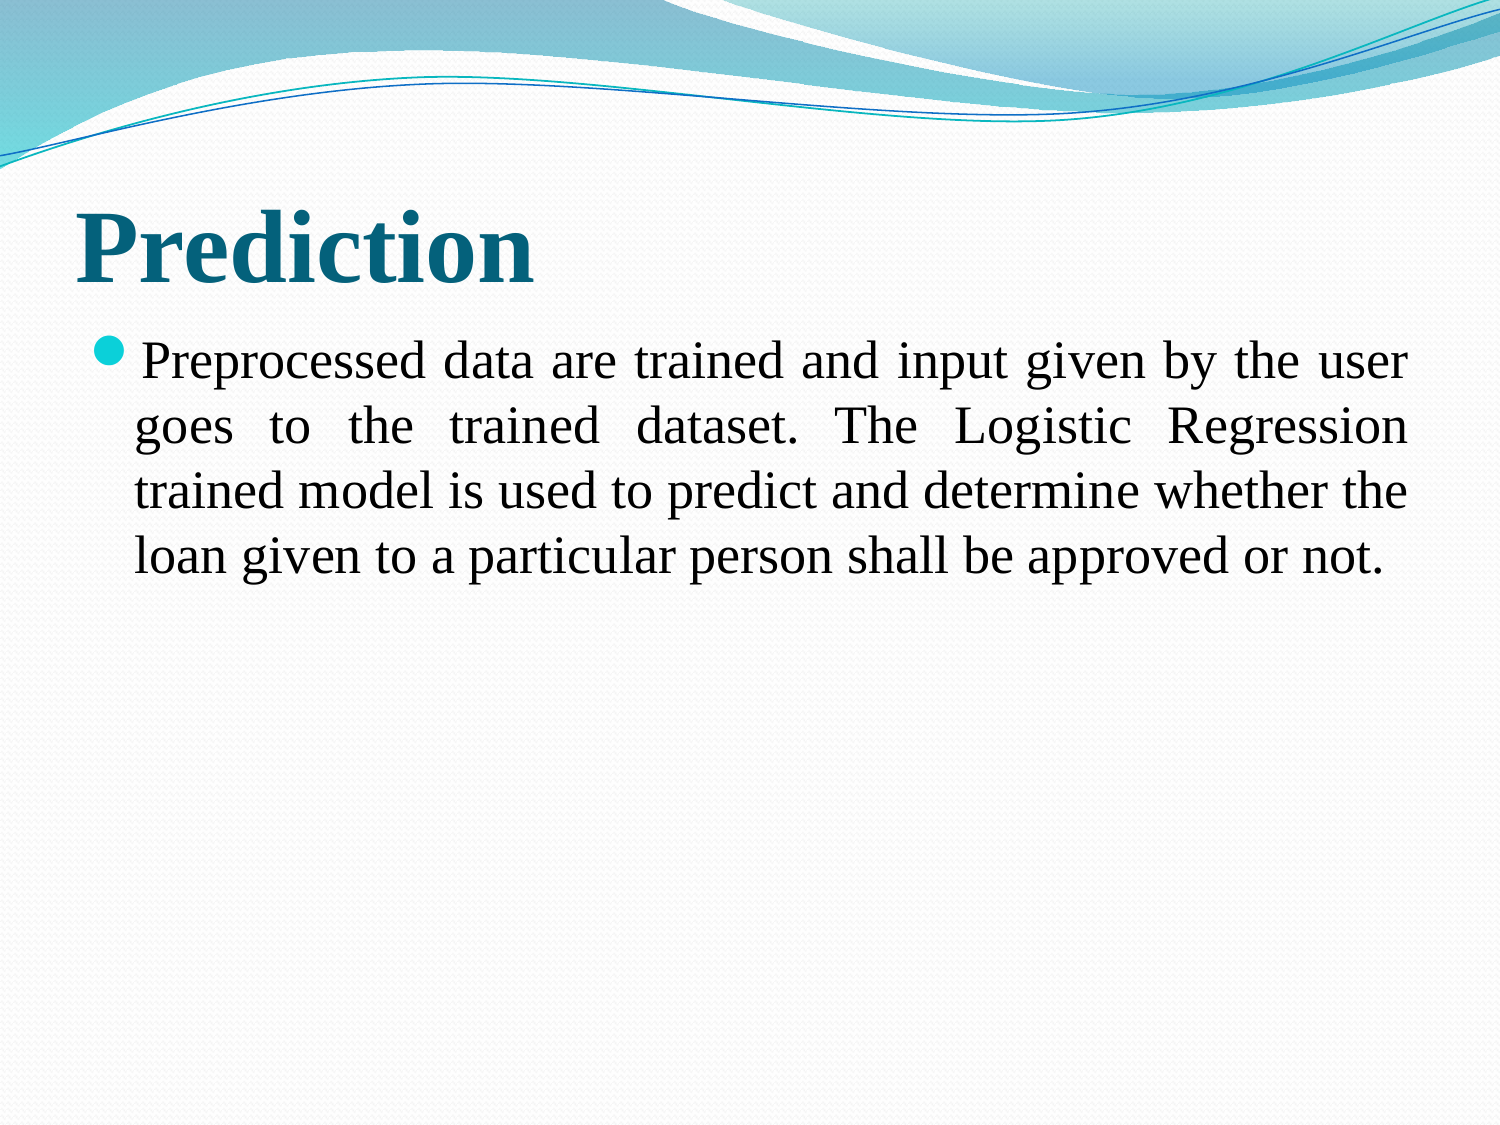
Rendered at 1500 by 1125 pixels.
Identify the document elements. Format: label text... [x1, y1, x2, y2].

title Prediction [75, 115, 1425, 303]
list Preprocessed data are trained and input given by the user goes to the trained dataset. The Logistic Regression trained model is used to predict and determine whether the loan given to a particular person shall be approved or not. [75, 317, 1425, 1038]
